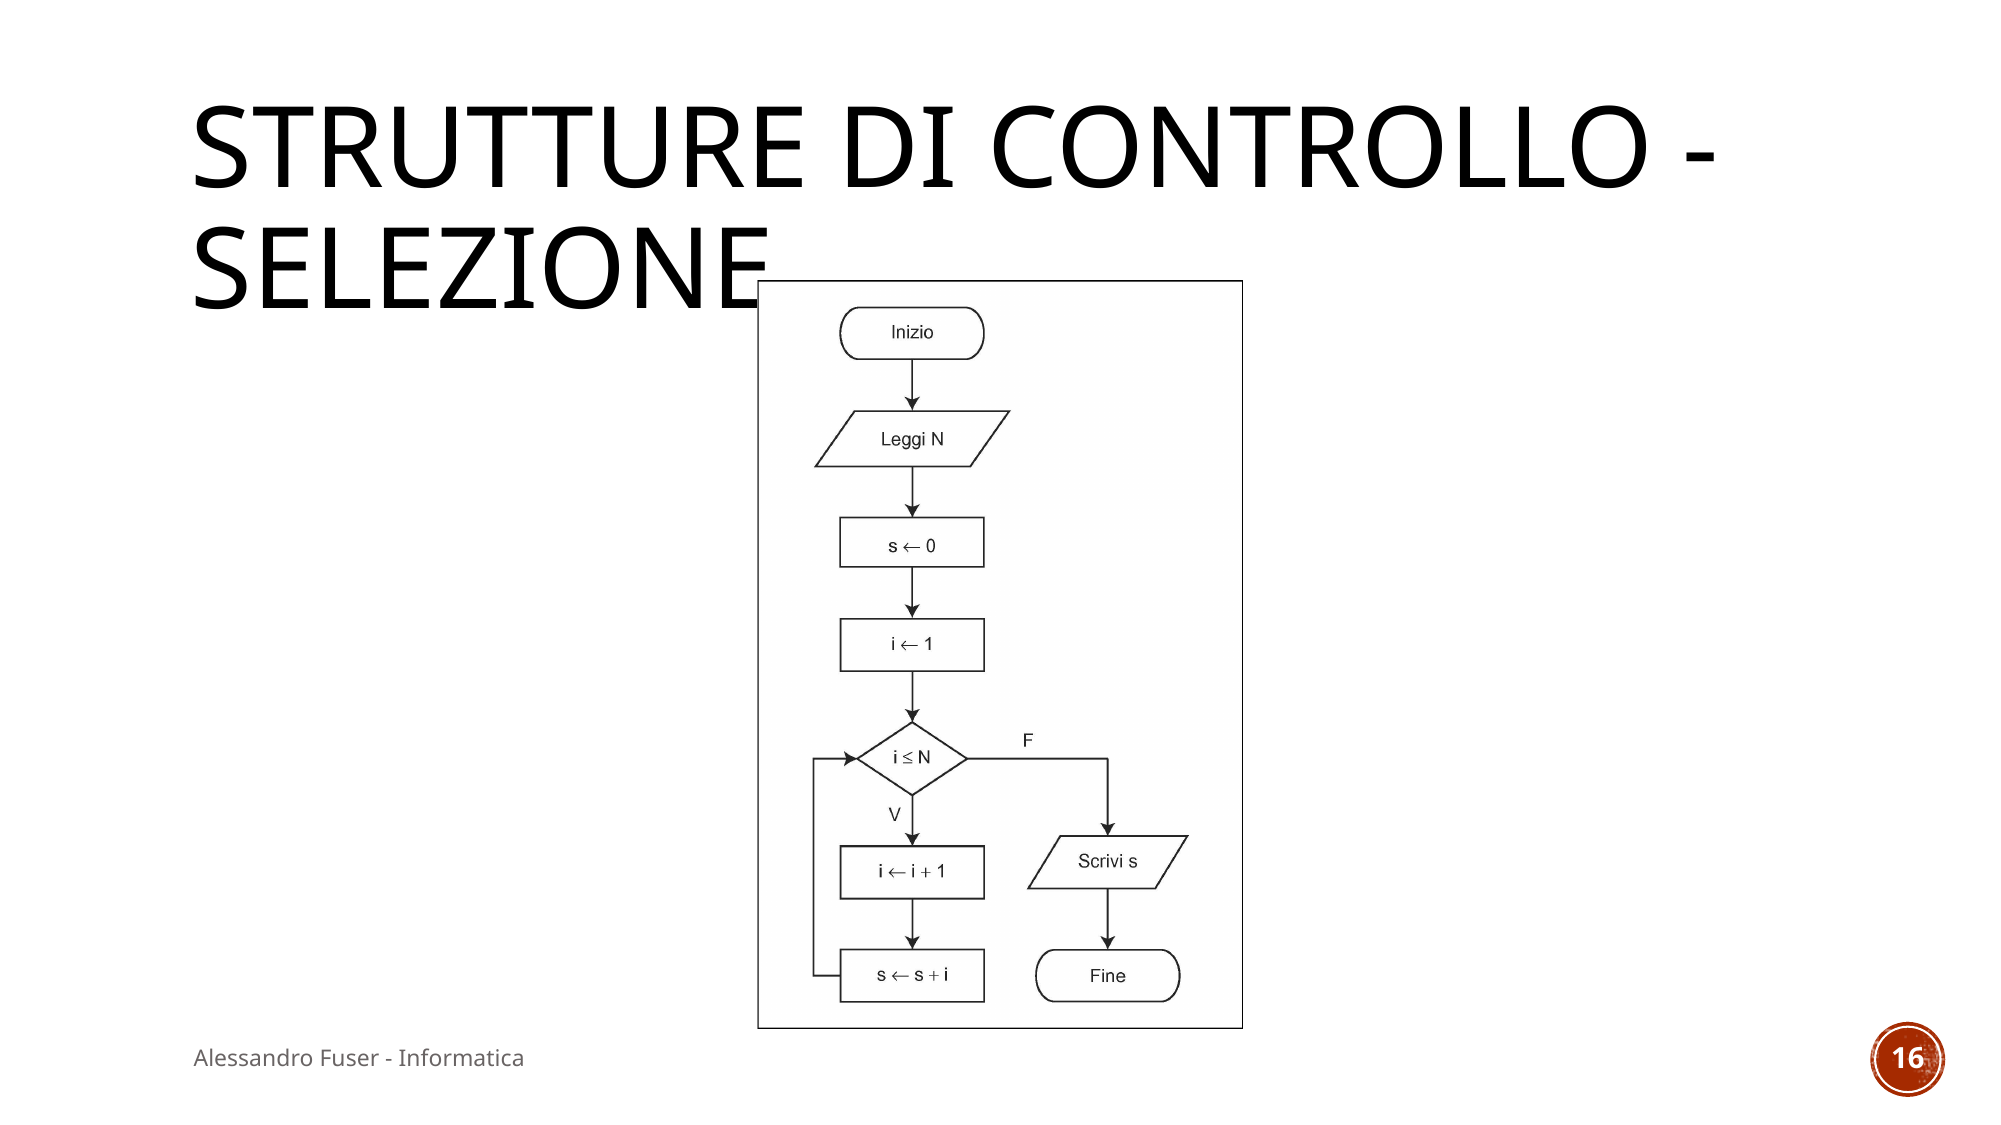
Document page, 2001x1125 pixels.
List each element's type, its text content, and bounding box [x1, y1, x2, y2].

footer Alessandro Fuser - Informatica [178, 1028, 1217, 1089]
slide_number 16 [1855, 1028, 1961, 1089]
title Strutture di controllo - selezione [175, 79, 1826, 344]
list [760, 283, 1241, 1028]
